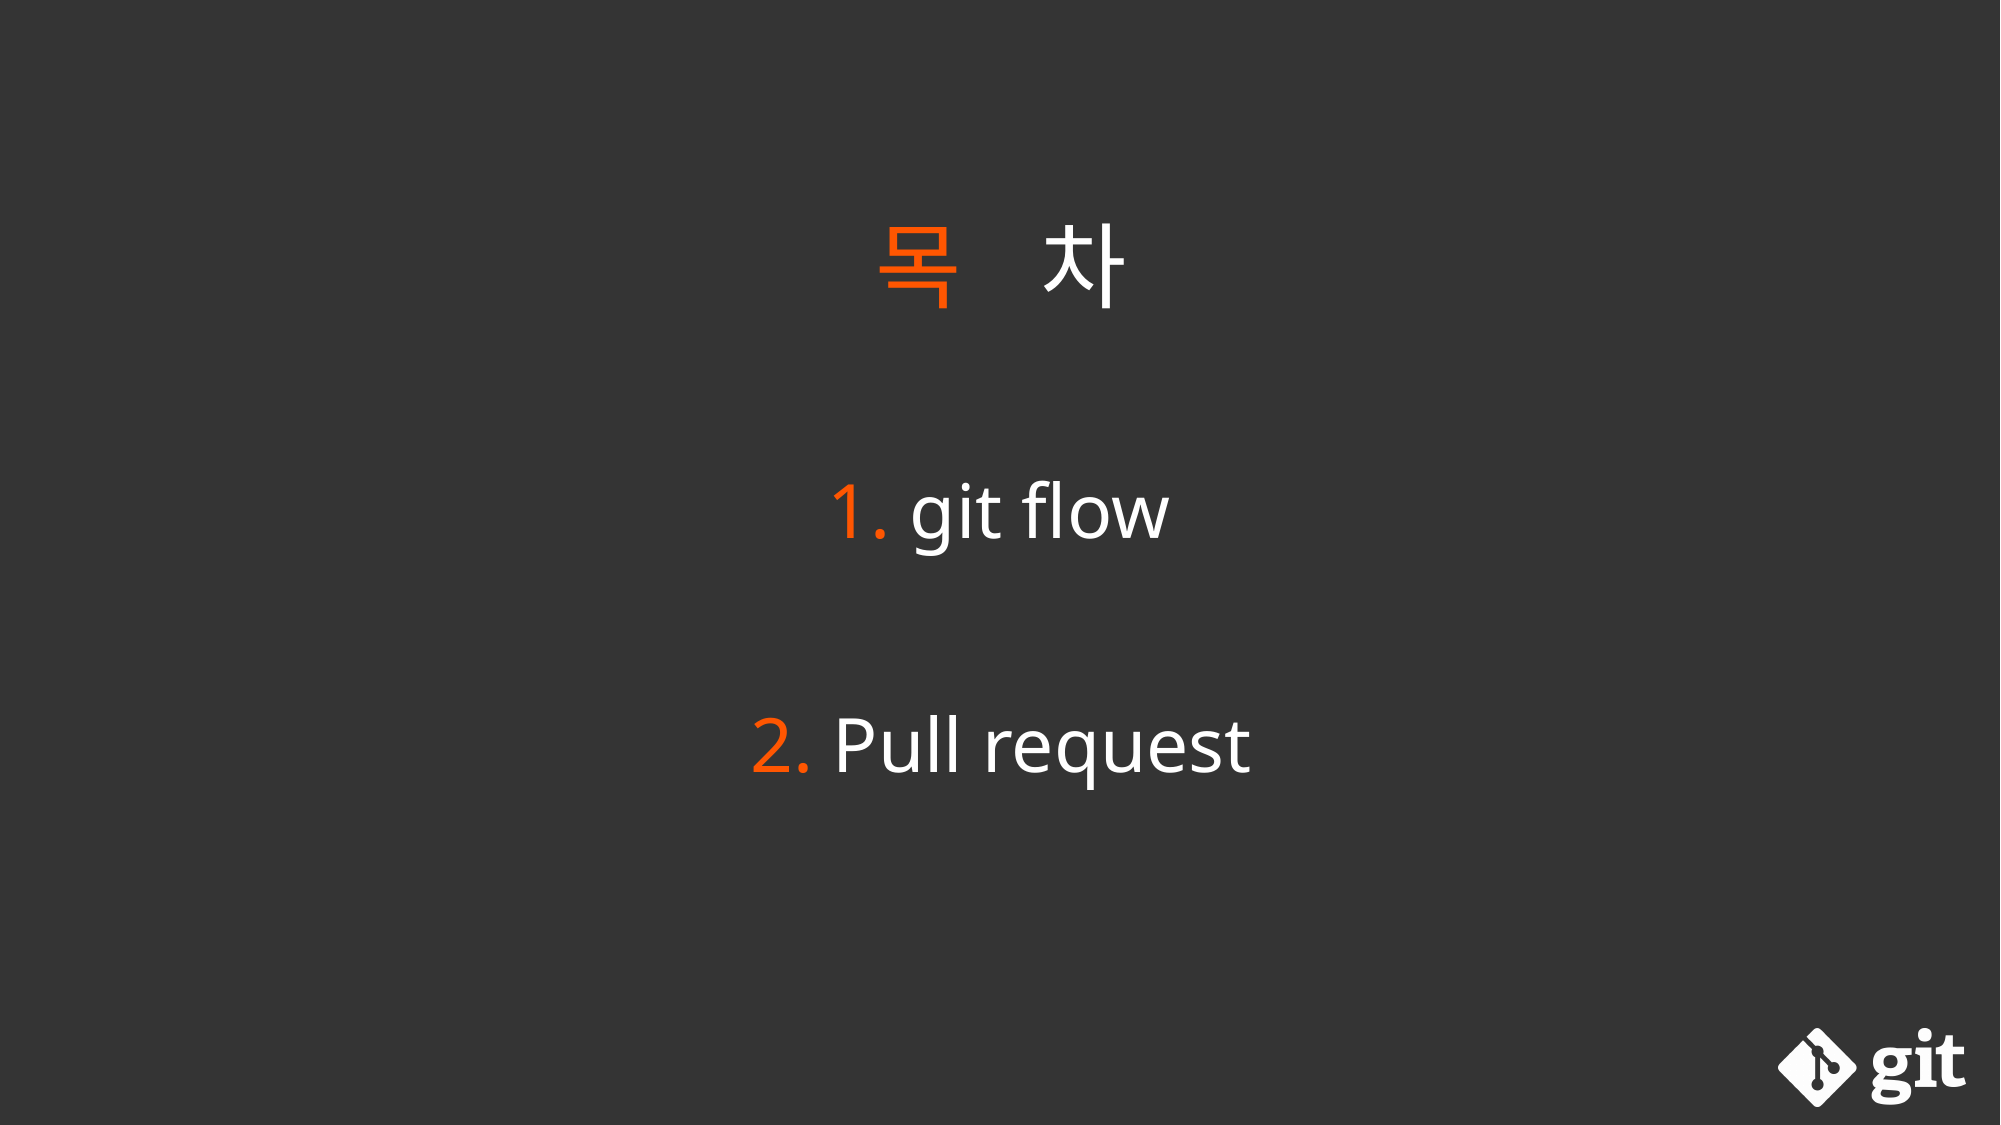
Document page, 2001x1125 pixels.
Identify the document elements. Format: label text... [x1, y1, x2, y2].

text_box 목 차 [364, 199, 1638, 328]
text_box 2. Pull request [364, 690, 1638, 795]
text_box 1. git flow [362, 456, 1636, 562]
picture [1778, 1028, 1966, 1107]
